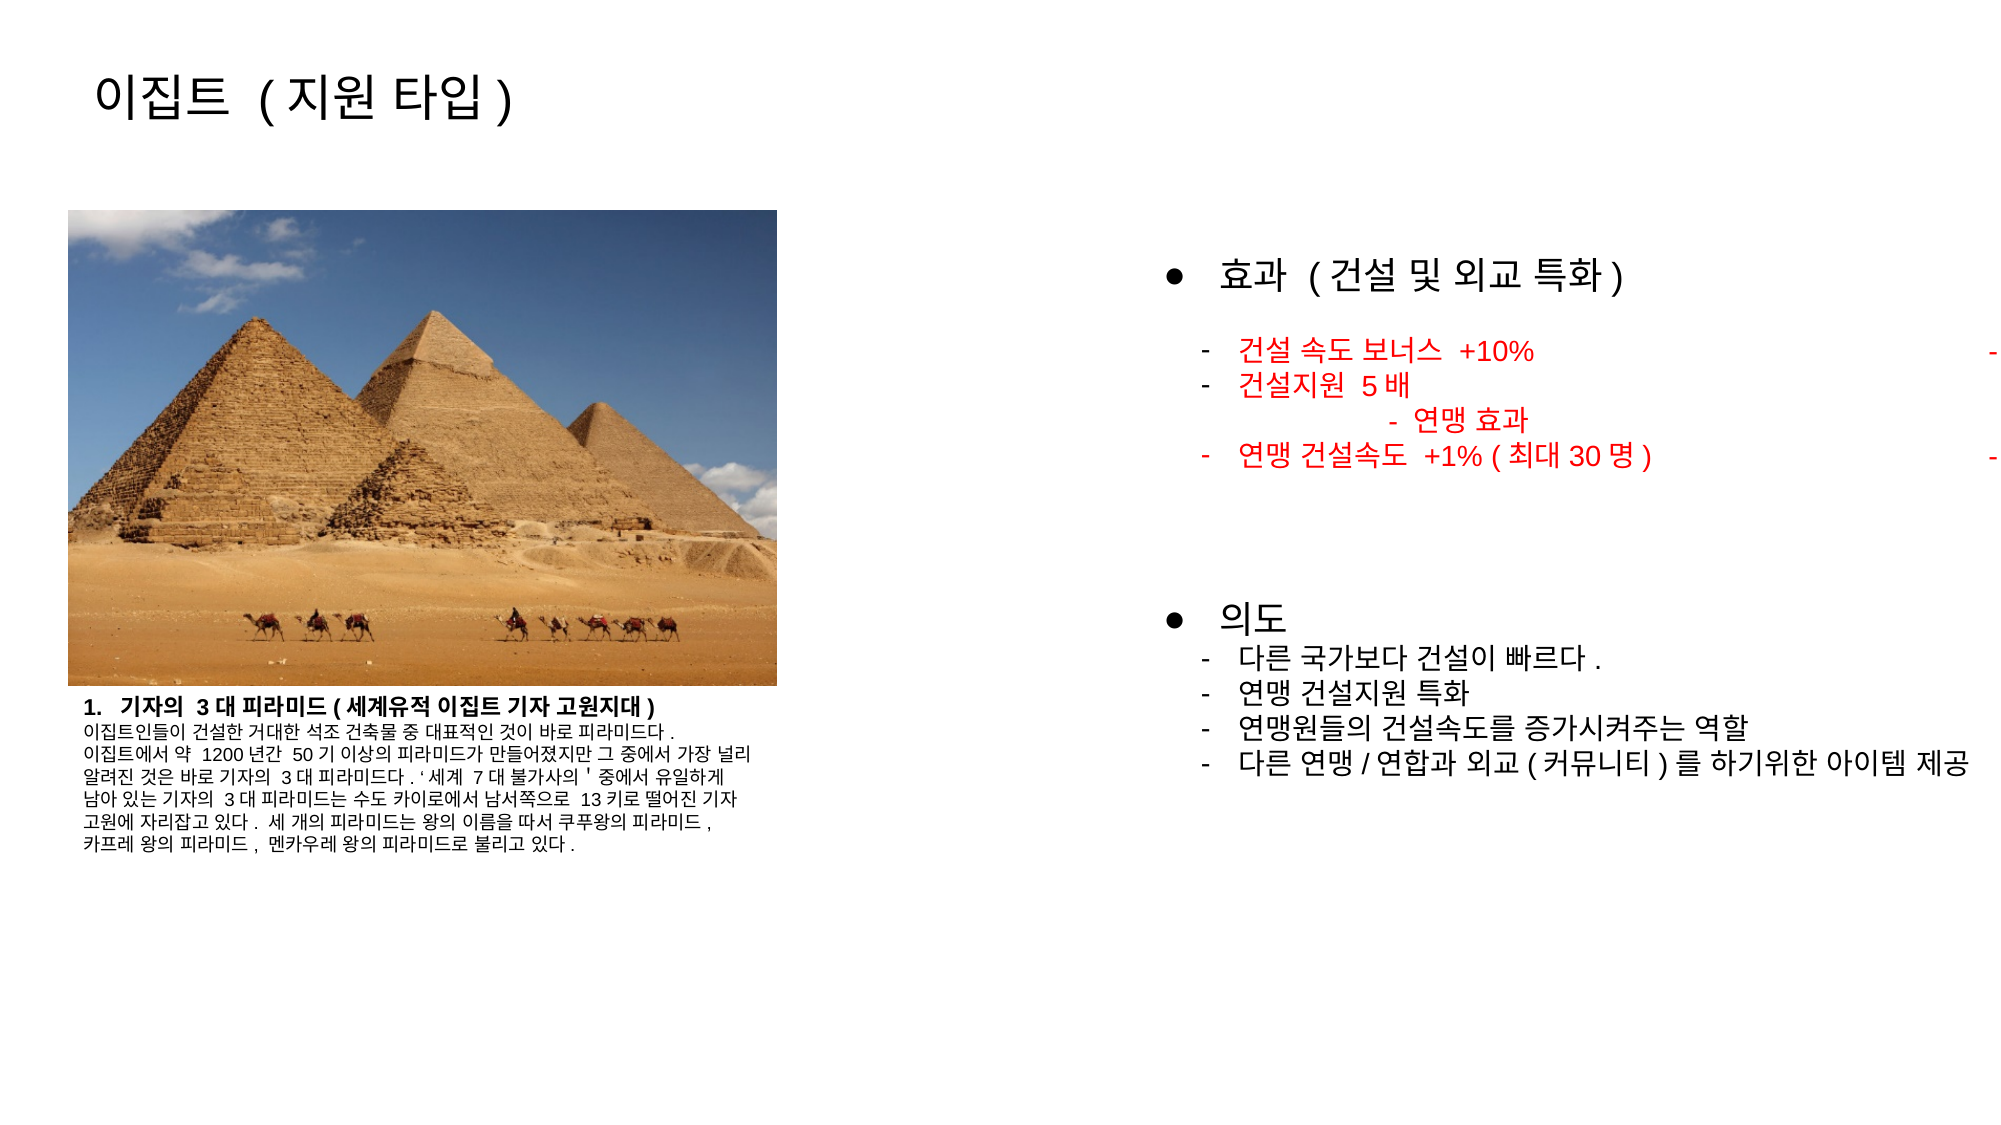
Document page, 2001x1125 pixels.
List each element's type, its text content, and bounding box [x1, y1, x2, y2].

text_box 효과 (건설 및 외교 특화) 건설 속도 보너스 +10% - 개인 효과 건설지원 5배 - 연맹 효과 연맹 건설속도 +1% (최대30명) - 연맹 효과 [1148, 244, 2000, 588]
picture [68, 210, 777, 686]
text_box 이집트 (지원 타입) [78, 59, 555, 181]
text_box 의도 다른 국가보다 건설이 빠르다. 연맹 건설지원 특화 연맹원들의 건설속도를 증가시켜주는 역할 다른 연맹/연합과 외교(커뮤니티)를 하기위한 아이템 제공 [1148, 588, 2000, 932]
text_box 기자의 3대 피라미드(세계유적 이집트 기자 고원지대) 이집트인들이 건설한 거대한 석조 건축물 중 대표적인 것이 바로 피라미드다. 이집트에서 약 1200년간 50기 이상의 피라미드가 만들어졌지만 그 중에서 가장 널리 알려진 것은 바로 기자의 3대 피라미드다. ‘세계 7대 불가사의＇중에서 유일하게 남아 있는 기자의 3대 피라미드는 수도 카이로에서 남서쪽으로 13키로 떨어진 기자 고원에 자리잡고 있다. 세 개의 피라미드는 왕의 이름을 따서 쿠푸왕의 피라미드, 카프레 왕의 피라미드, 멘카우레 왕의 피라미드로 불리고 있다. [68, 692, 777, 865]
